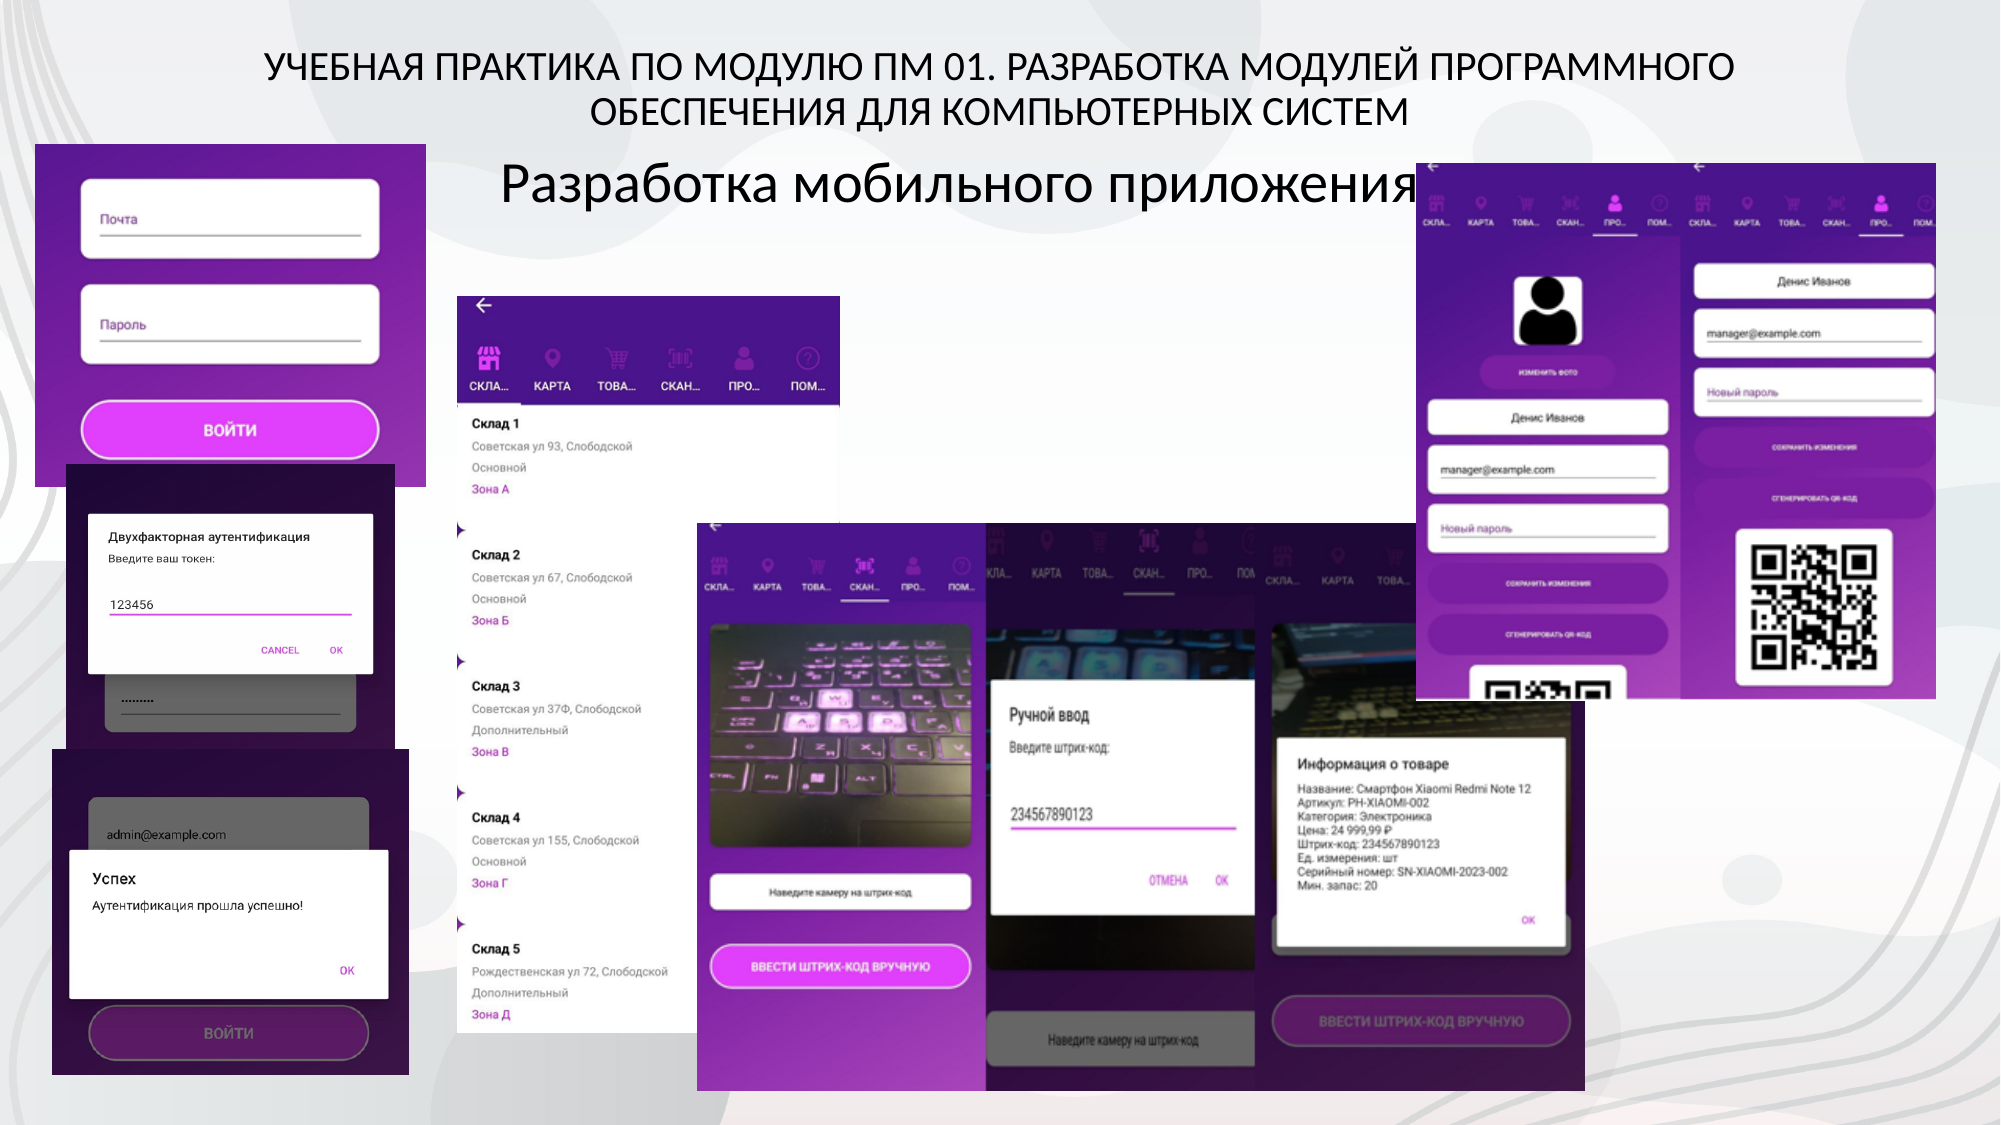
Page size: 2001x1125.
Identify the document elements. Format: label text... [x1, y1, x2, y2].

title УЧЕБНАЯ ПРАКТИКА ПО МОДУЛЮ ПM 01. РАЗРАБОТКА МОДУЛЕЙ ПРОГРАММНОГО ОБЕСПЕЧЕНИЯ ДЛЯ КОМПЬЮТЕРНЫХ СИСТЕМ [137, 33, 1863, 145]
list Разработка мобильного приложения [426, 144, 1822, 236]
picture [0, 0, 2001, 1125]
